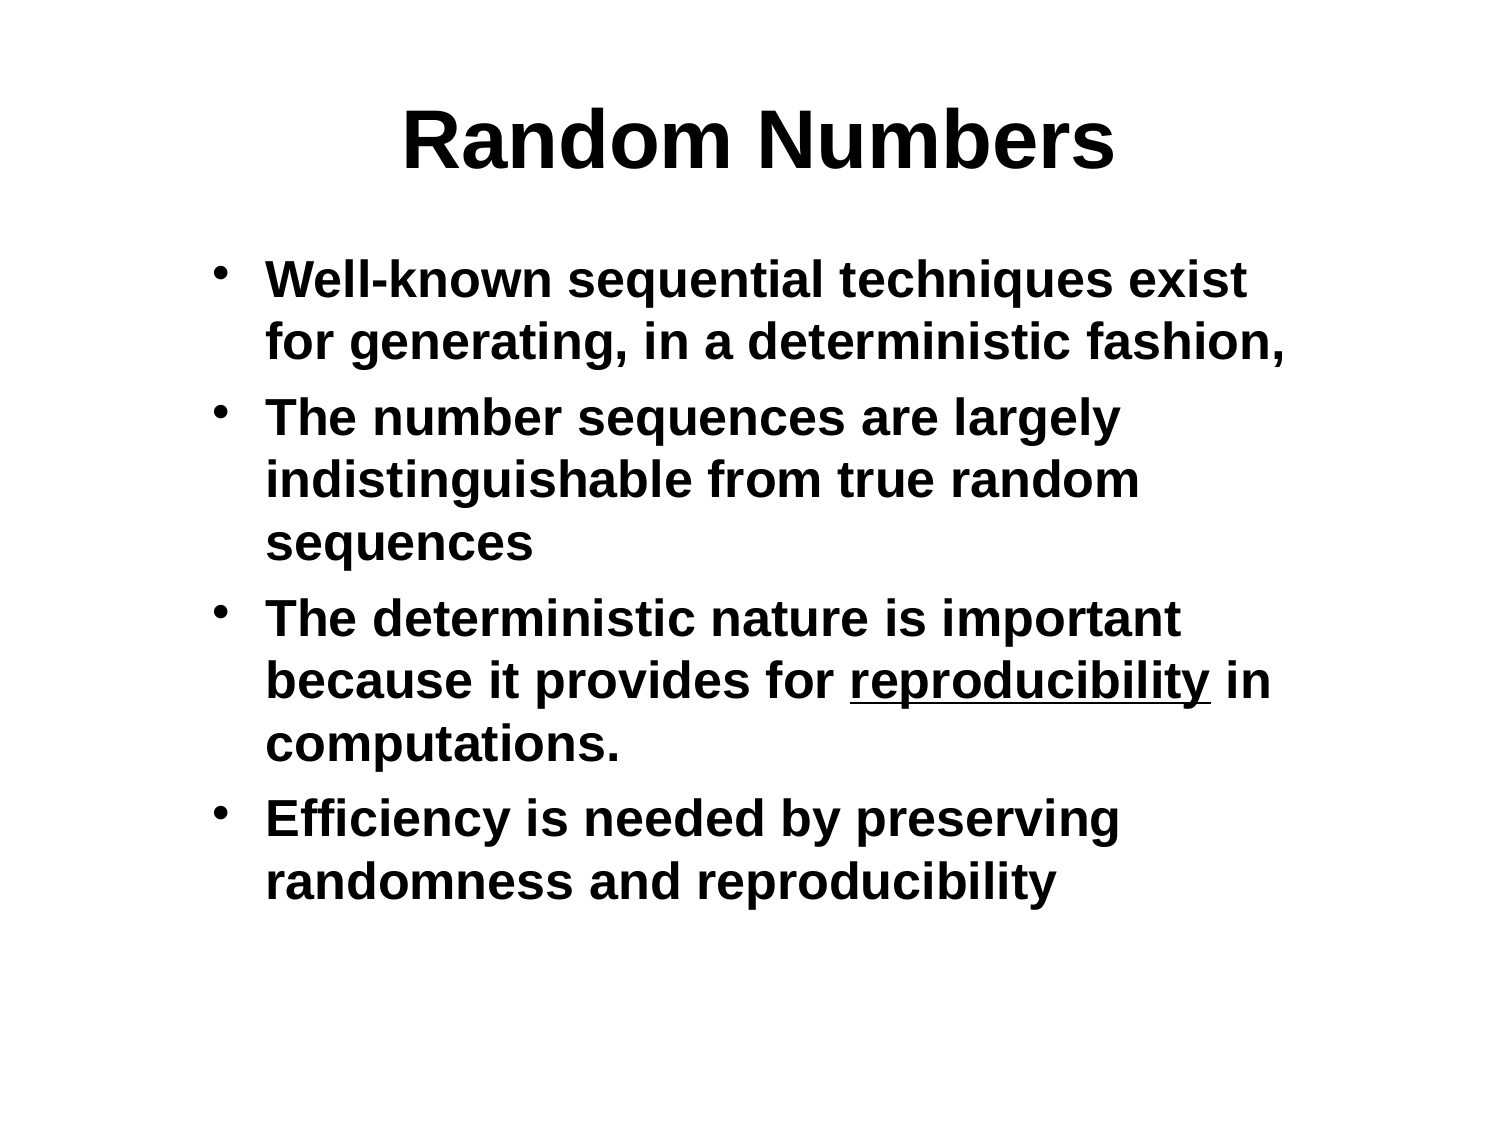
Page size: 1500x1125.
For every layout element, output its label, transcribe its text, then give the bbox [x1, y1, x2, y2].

text_box Random Numbers [181, 45, 1338, 225]
text_box Well-known sequential techniques exist for generating, in a deterministic fashion, The number sequences are largely indistinguishable from true random sequences The deterministic nature is important because it provides for reproducibility in computations. Efficiency is needed by preserving randomness and reproducibility [181, 238, 1338, 927]
